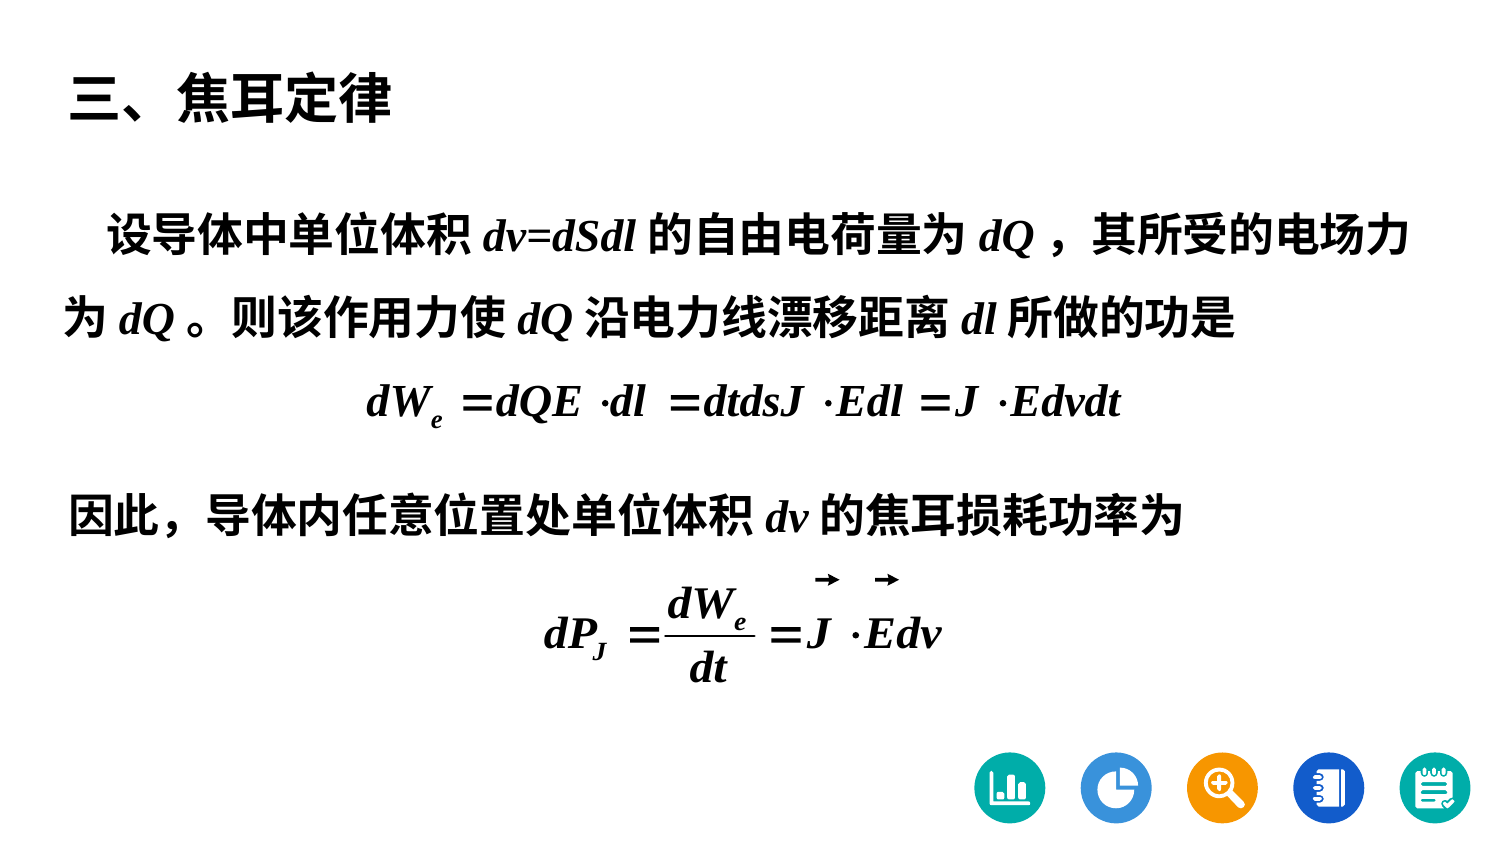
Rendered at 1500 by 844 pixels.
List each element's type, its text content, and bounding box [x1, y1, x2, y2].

text_box 三、焦耳定律 [53, 57, 966, 138]
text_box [1293, 752, 1365, 824]
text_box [1186, 752, 1259, 824]
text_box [1399, 752, 1471, 824]
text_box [537, 572, 953, 694]
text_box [1080, 752, 1152, 824]
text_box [974, 752, 1046, 824]
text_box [359, 362, 1132, 440]
text_box 因此，导体内任意位置处单位体积dv的焦耳损耗功率为 [53, 478, 1265, 549]
